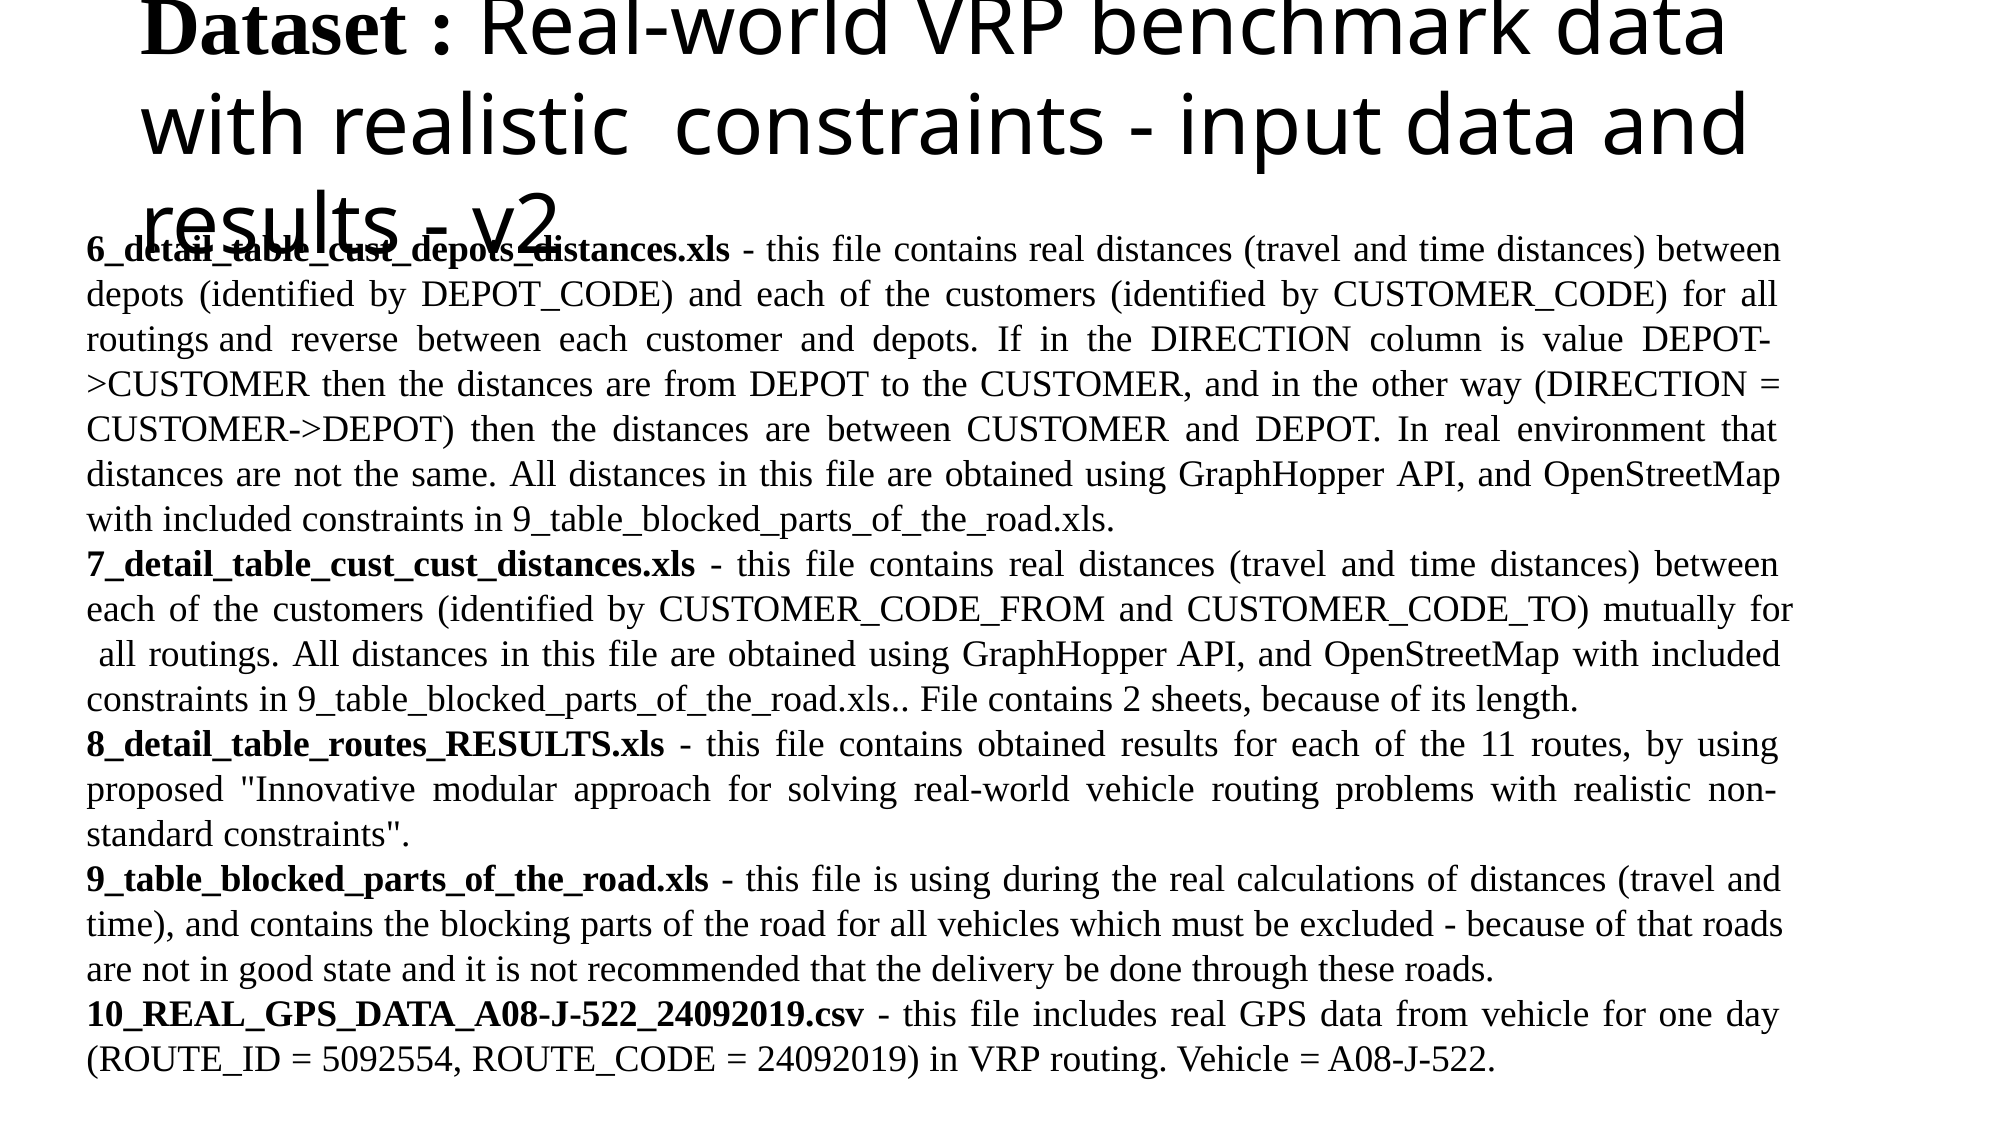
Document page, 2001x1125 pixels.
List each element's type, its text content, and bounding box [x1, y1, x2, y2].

title Dataset : Real-world VRP benchmark data with realistic constraints - input data and results - v2 [127, 0, 1853, 271]
text_box 6_detail_table_cust_depots_distances.xls - this file contains real distances (travel and time distances) between depots (identified by DEPOT_CODE) and each of the customers (identified by CUSTOMER_CODE) for all routings and reverse between each customer and depots. If in the DIRECTION column is value DEPOT- >CUSTOMER then the distances are from DEPOT to the CUSTOMER, and in the other way (DIRECTION = CUSTOMER->DEPOT) then the distances are between CUSTOMER and DEPOT. In real environment that distances are not the same. All distances in this file are obtained using GraphHopper API, and OpenStreetMap with included constraints in 9_table_blocked_parts_of_the_road.xls. 7_detail_table_cust_cust_distances.xls - this file contains real distances (travel and time distances) between each of the customers (identified by CUSTOMER_CODE_FROM and CUSTOMER_CODE_TO) mutually for all routings. All distances in this file are obtained using GraphHopper API, and OpenStreetMap with included constraints in 9_table_blocked_parts_of_the_road.xls.. File contains 2 sheets, because of its length. 8_detail_table_routes_RESULTS.xls - this file contains obtained results for each of the 11 routes, by using proposed "Innovative modular approach for solving real-world vehicle routing problems with realistic non- standard constraints". 9_table_blocked_parts_of_the_road.xls - this file is using during the real calculations of distances (travel and time), and contains the blocking parts of the road for all vehicles which must be excluded - because of that roads are not in good state and it is not recommended that the delivery be done through these roads. 10_REAL_GPS_DATA_A08-J-522_24092019.csv - this file includes real GPS data from vehicle for one day (ROUTE_ID = 5092554, ROUTE_CODE = 24092019) in VRP routing. Vehicle = A08-J-522. [84, 221, 1794, 1079]
